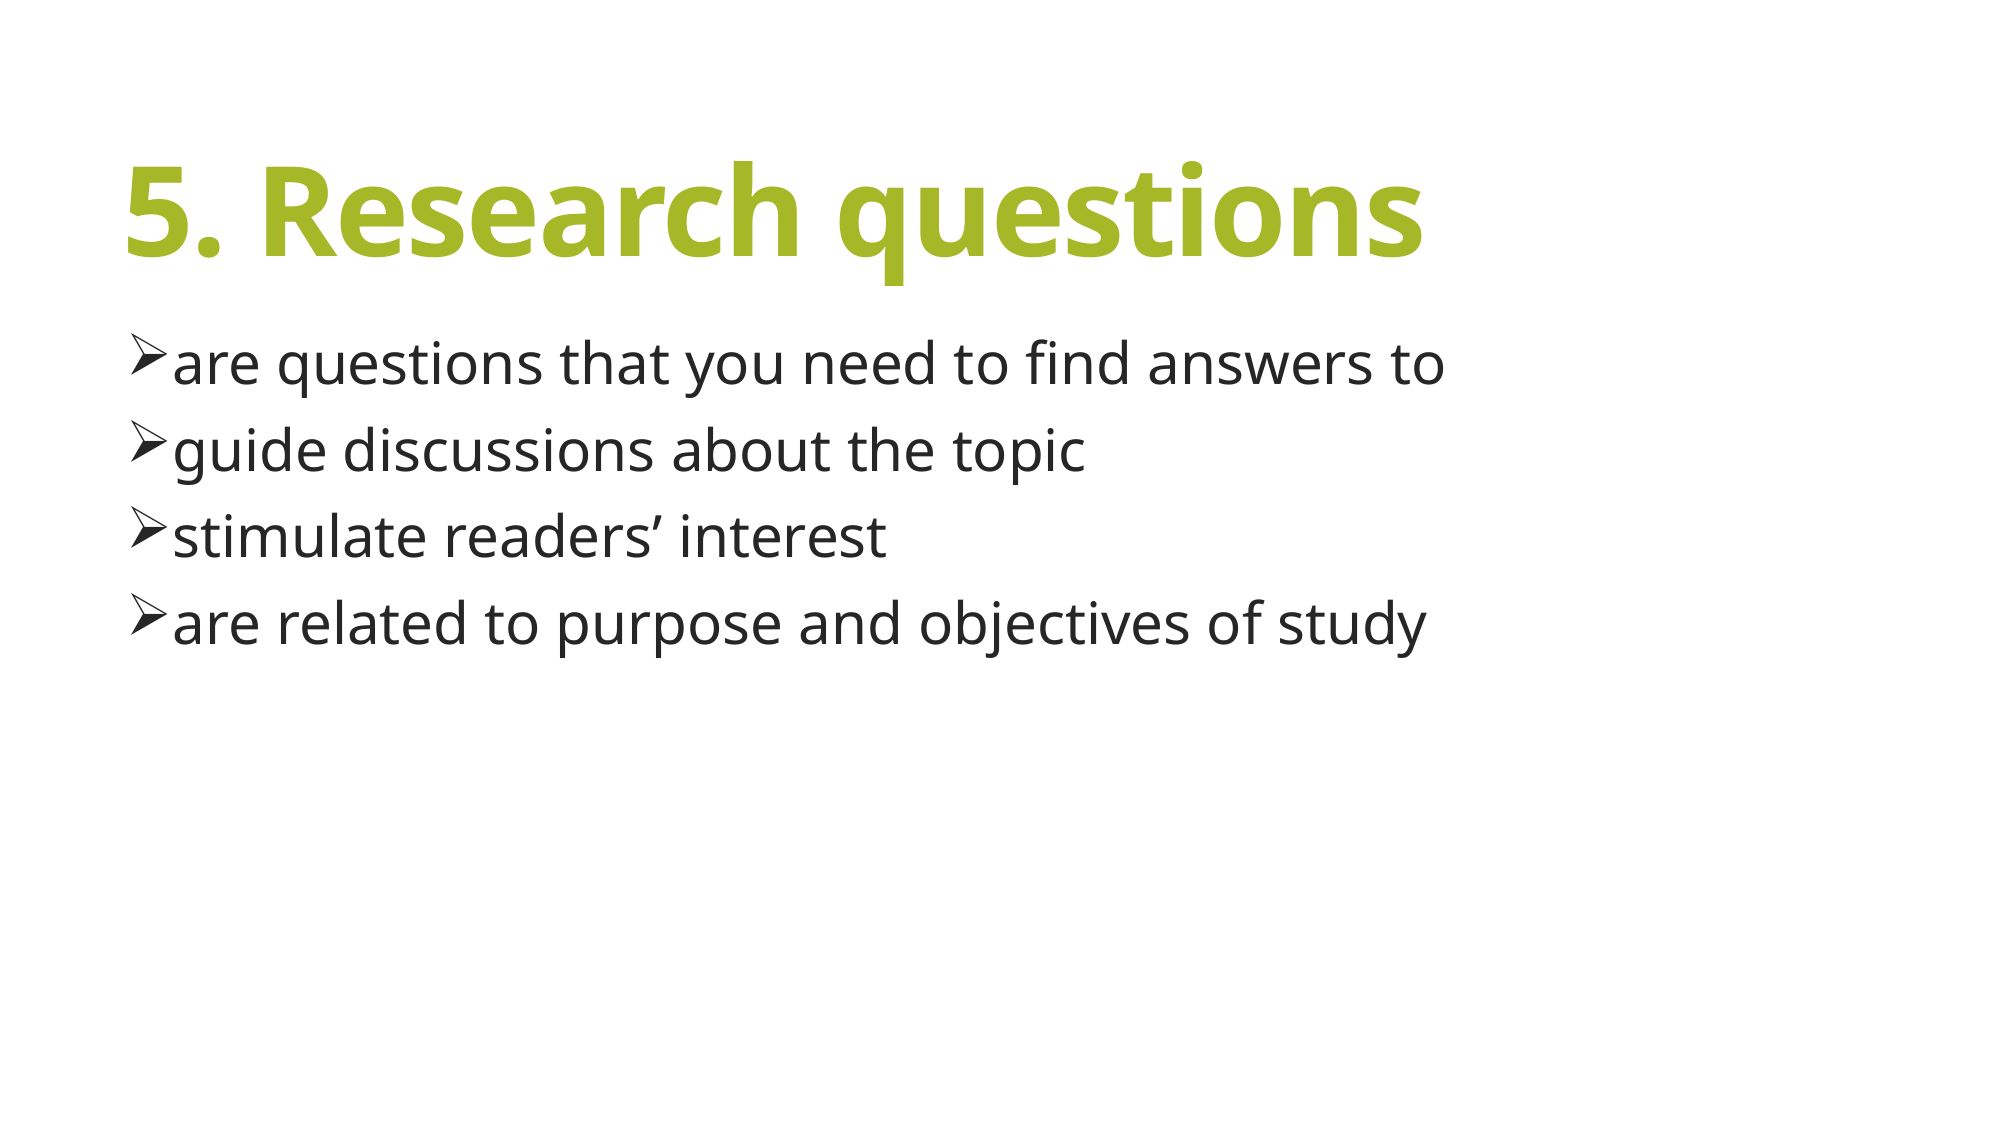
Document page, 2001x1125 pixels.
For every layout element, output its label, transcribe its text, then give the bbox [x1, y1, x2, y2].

title 5. Research questions [107, 81, 1875, 354]
list are questions that you need to find answers to guide discussions about the topic stimulate readers’ interest are related to purpose and objectives of study [111, 329, 1876, 948]
